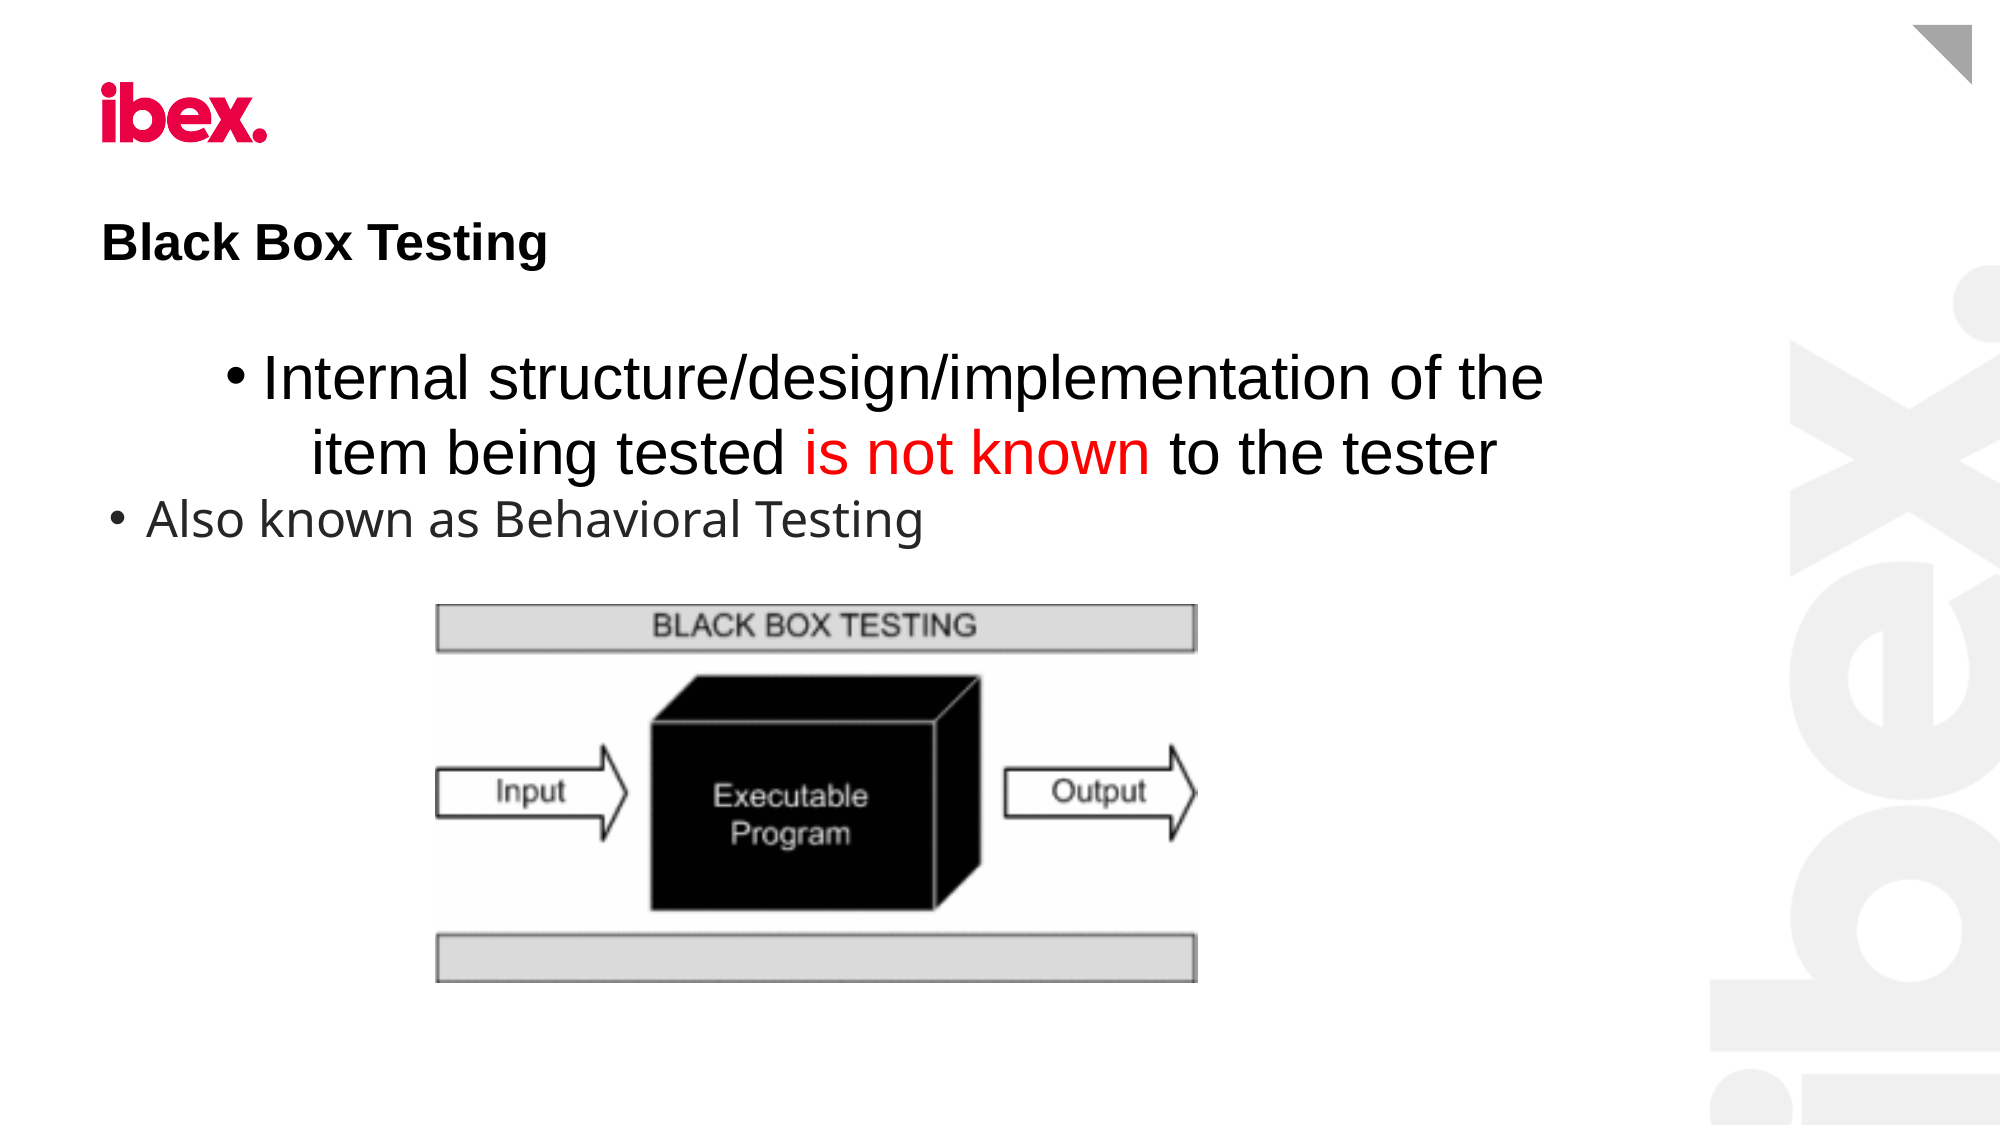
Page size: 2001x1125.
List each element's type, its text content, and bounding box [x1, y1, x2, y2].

picture [435, 604, 1198, 984]
picture [101, 82, 267, 143]
subtitle Internal structure/design/implementation of the item being tested is not known to the tester Also known as Behavioral Testing [94, 329, 1604, 996]
title Black Box Testing [86, 208, 1812, 331]
